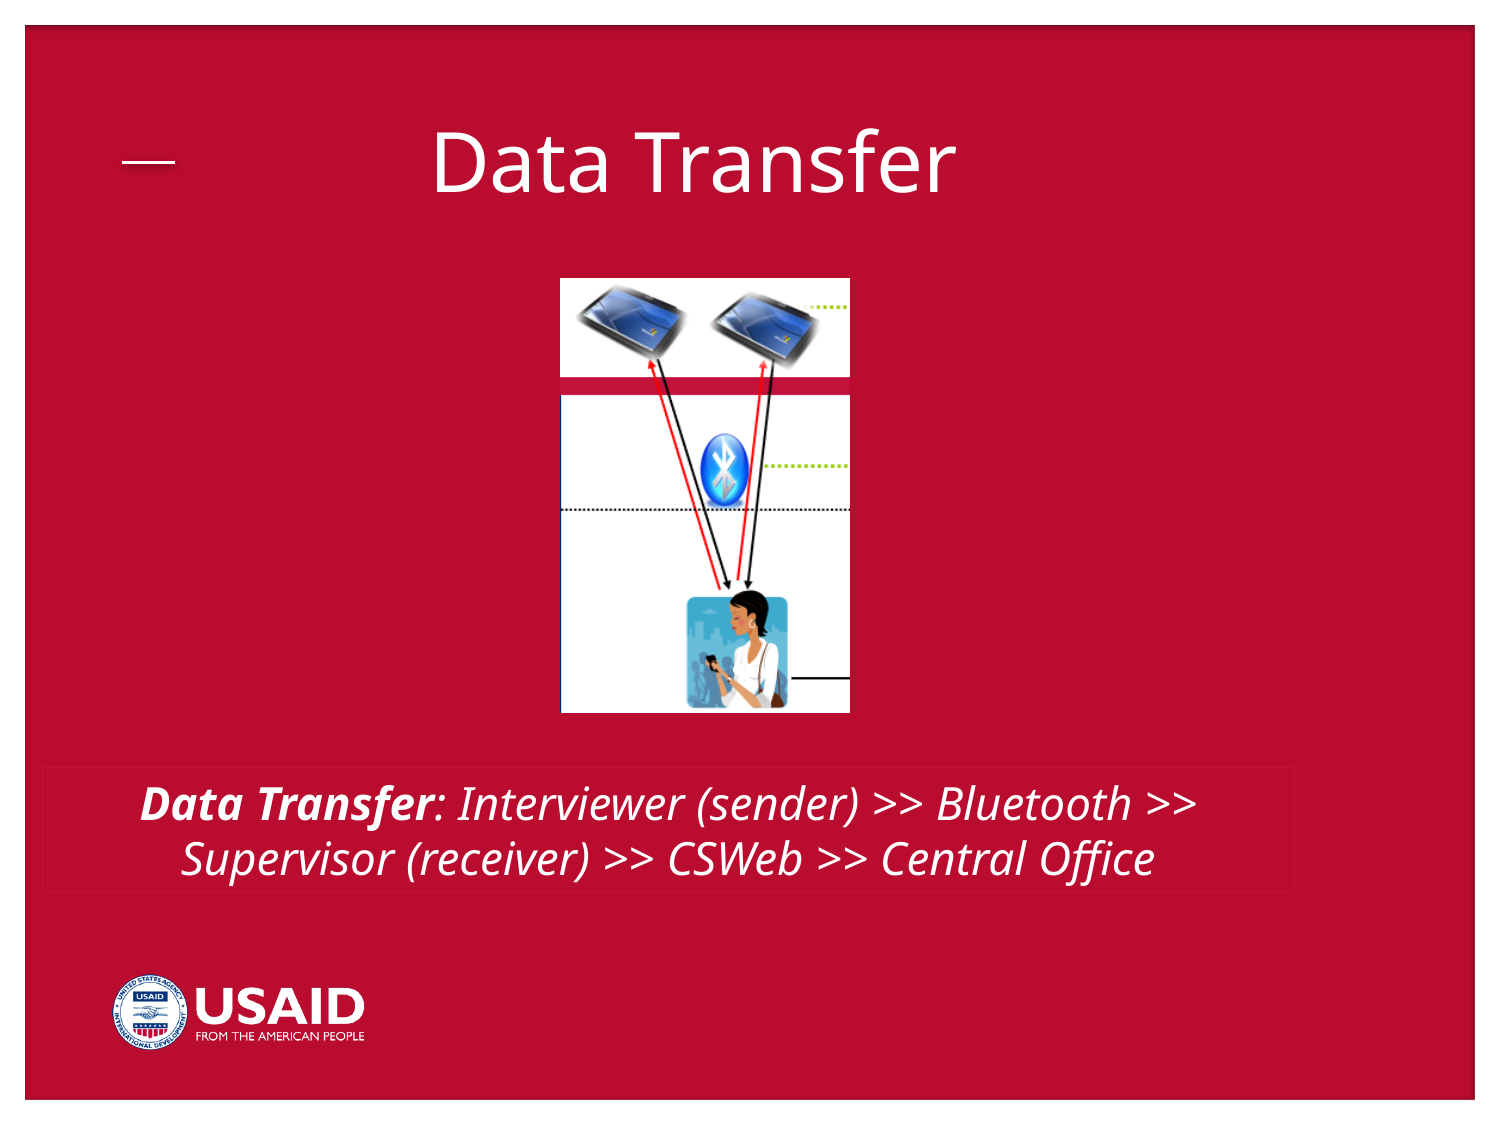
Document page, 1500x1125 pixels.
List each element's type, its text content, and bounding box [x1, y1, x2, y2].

text_box Data Transfer: Interviewer (sender) >> Bluetooth >> Supervisor (receiver) >> CSWeb >> Central Office [42, 767, 1295, 893]
title Data Transfer [125, 101, 1263, 279]
picture [112, 974, 365, 1050]
picture [559, 277, 851, 713]
